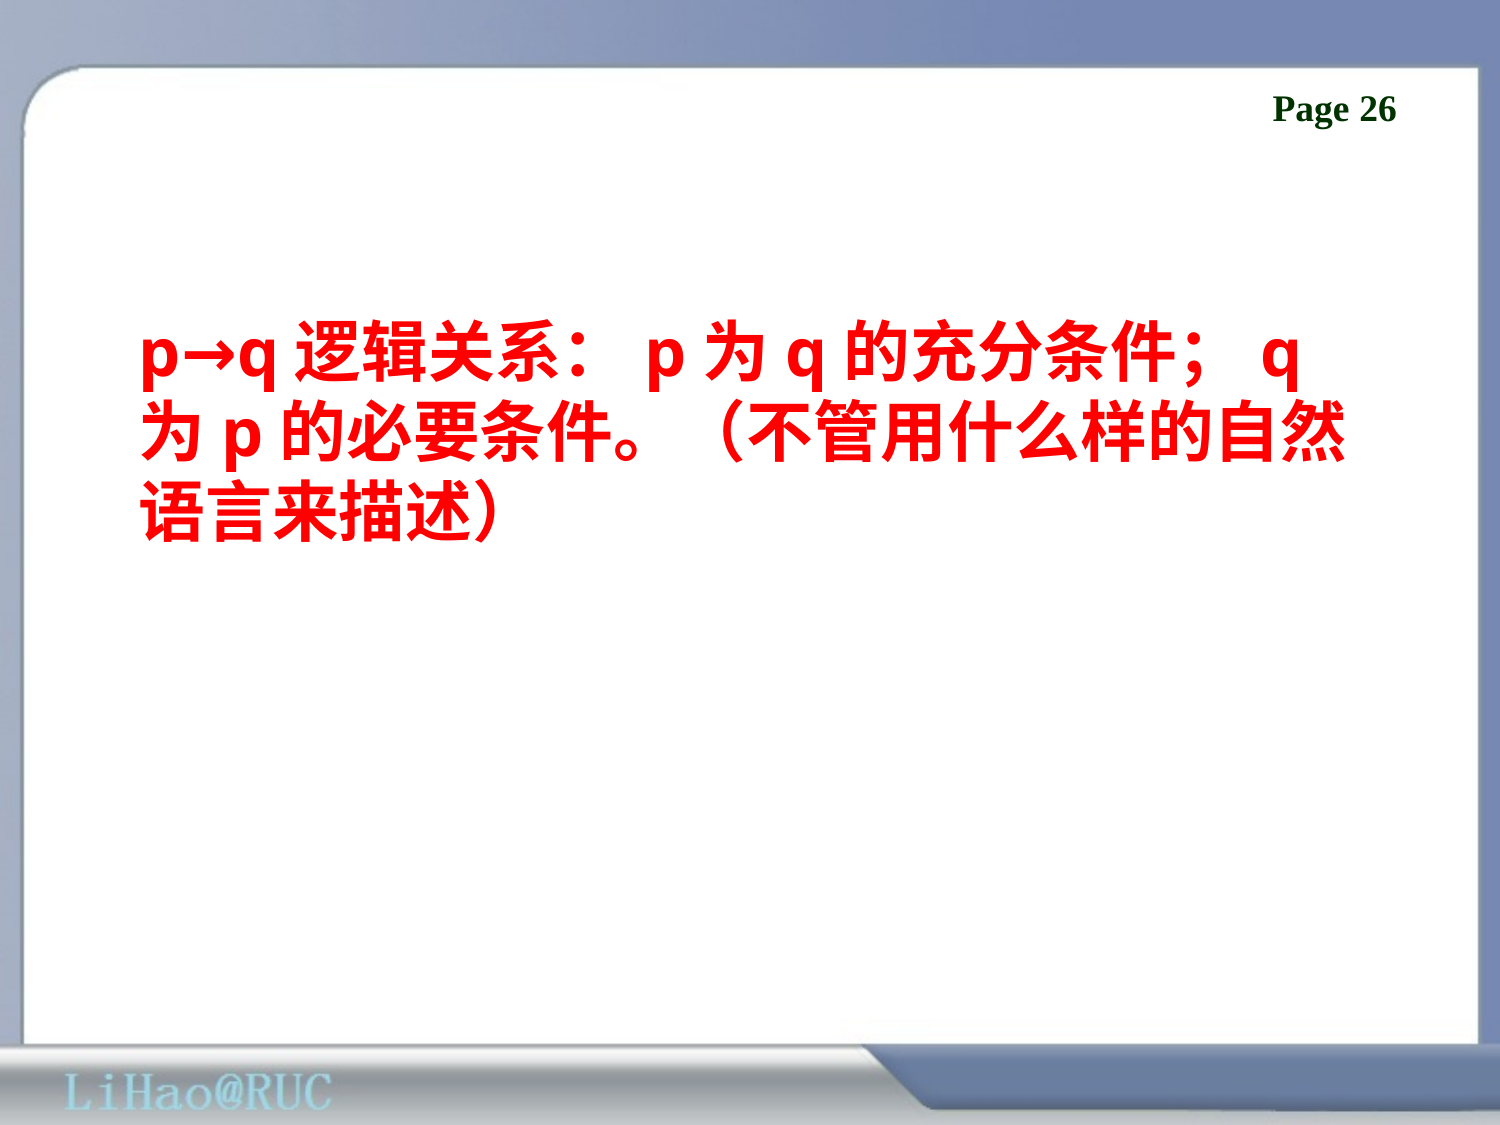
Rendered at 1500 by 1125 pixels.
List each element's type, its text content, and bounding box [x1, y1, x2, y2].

text_box p→q逻辑关系：p为q的充分条件；q为p的必要条件。（不管用什么样的自然语言来描述） [123, 302, 1388, 558]
picture [0, 0, 1500, 1125]
